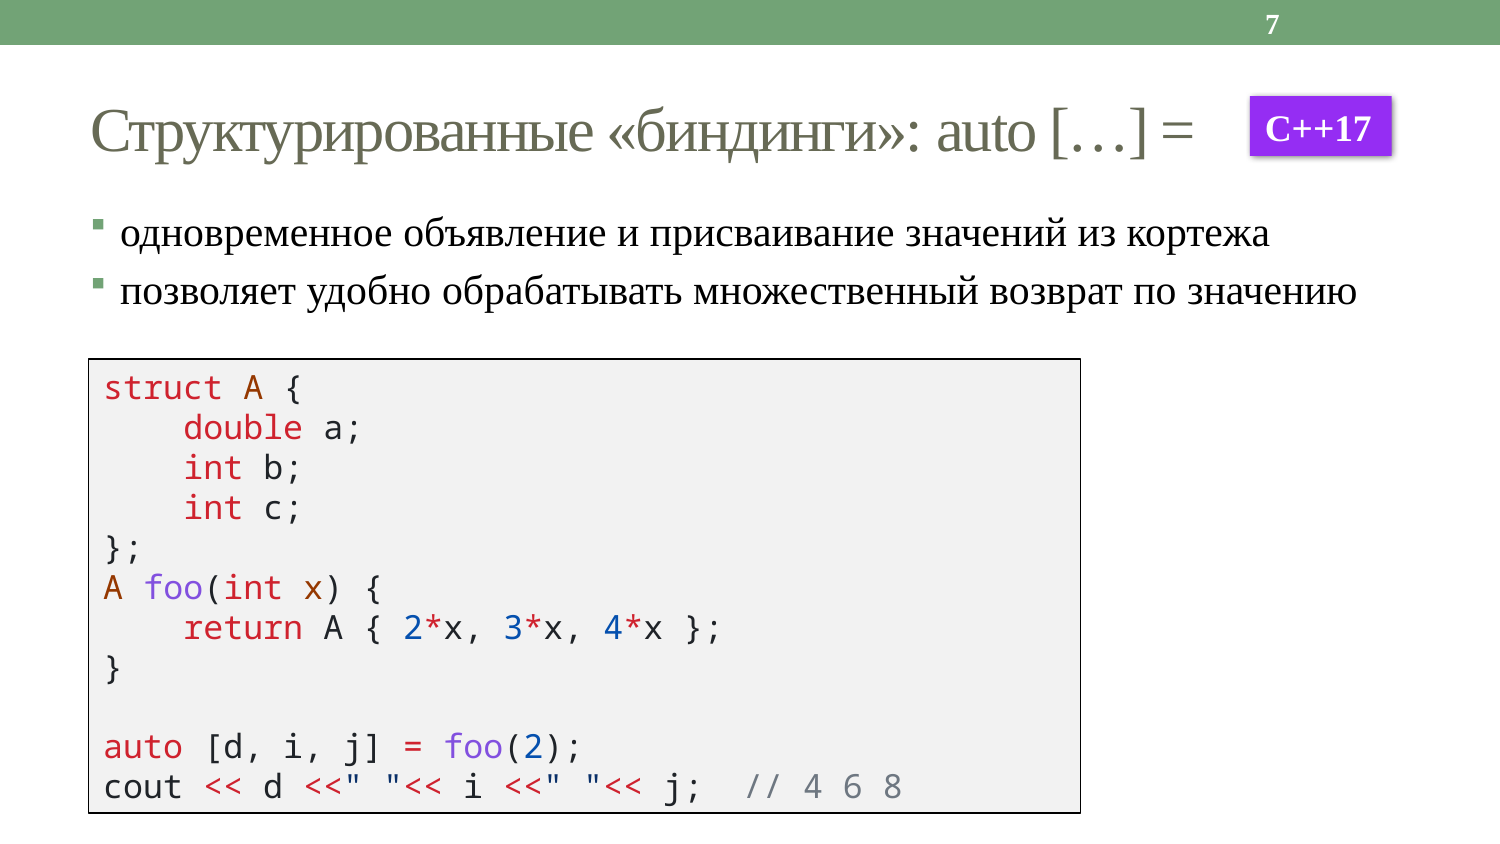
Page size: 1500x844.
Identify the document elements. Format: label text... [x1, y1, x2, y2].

slide_number 7 [1250, 2, 1425, 43]
title Структурированные «биндинги»: auto […] = [75, 65, 1425, 188]
list одновременное объявление и присваивание значений из кортежа позволяет удобно обрабатывать множественный возврат по значению [75, 196, 1425, 340]
text_box С++17 [1249, 96, 1392, 156]
text_box struct A { double a; int b; int c; }; A foo(int x) { return A { 2*x, 3*x, 4*x }; } auto [d, i, j] = foo(2); cout << d <<" "<< i <<" "<< j; // 4 6 8 [88, 358, 1081, 814]
